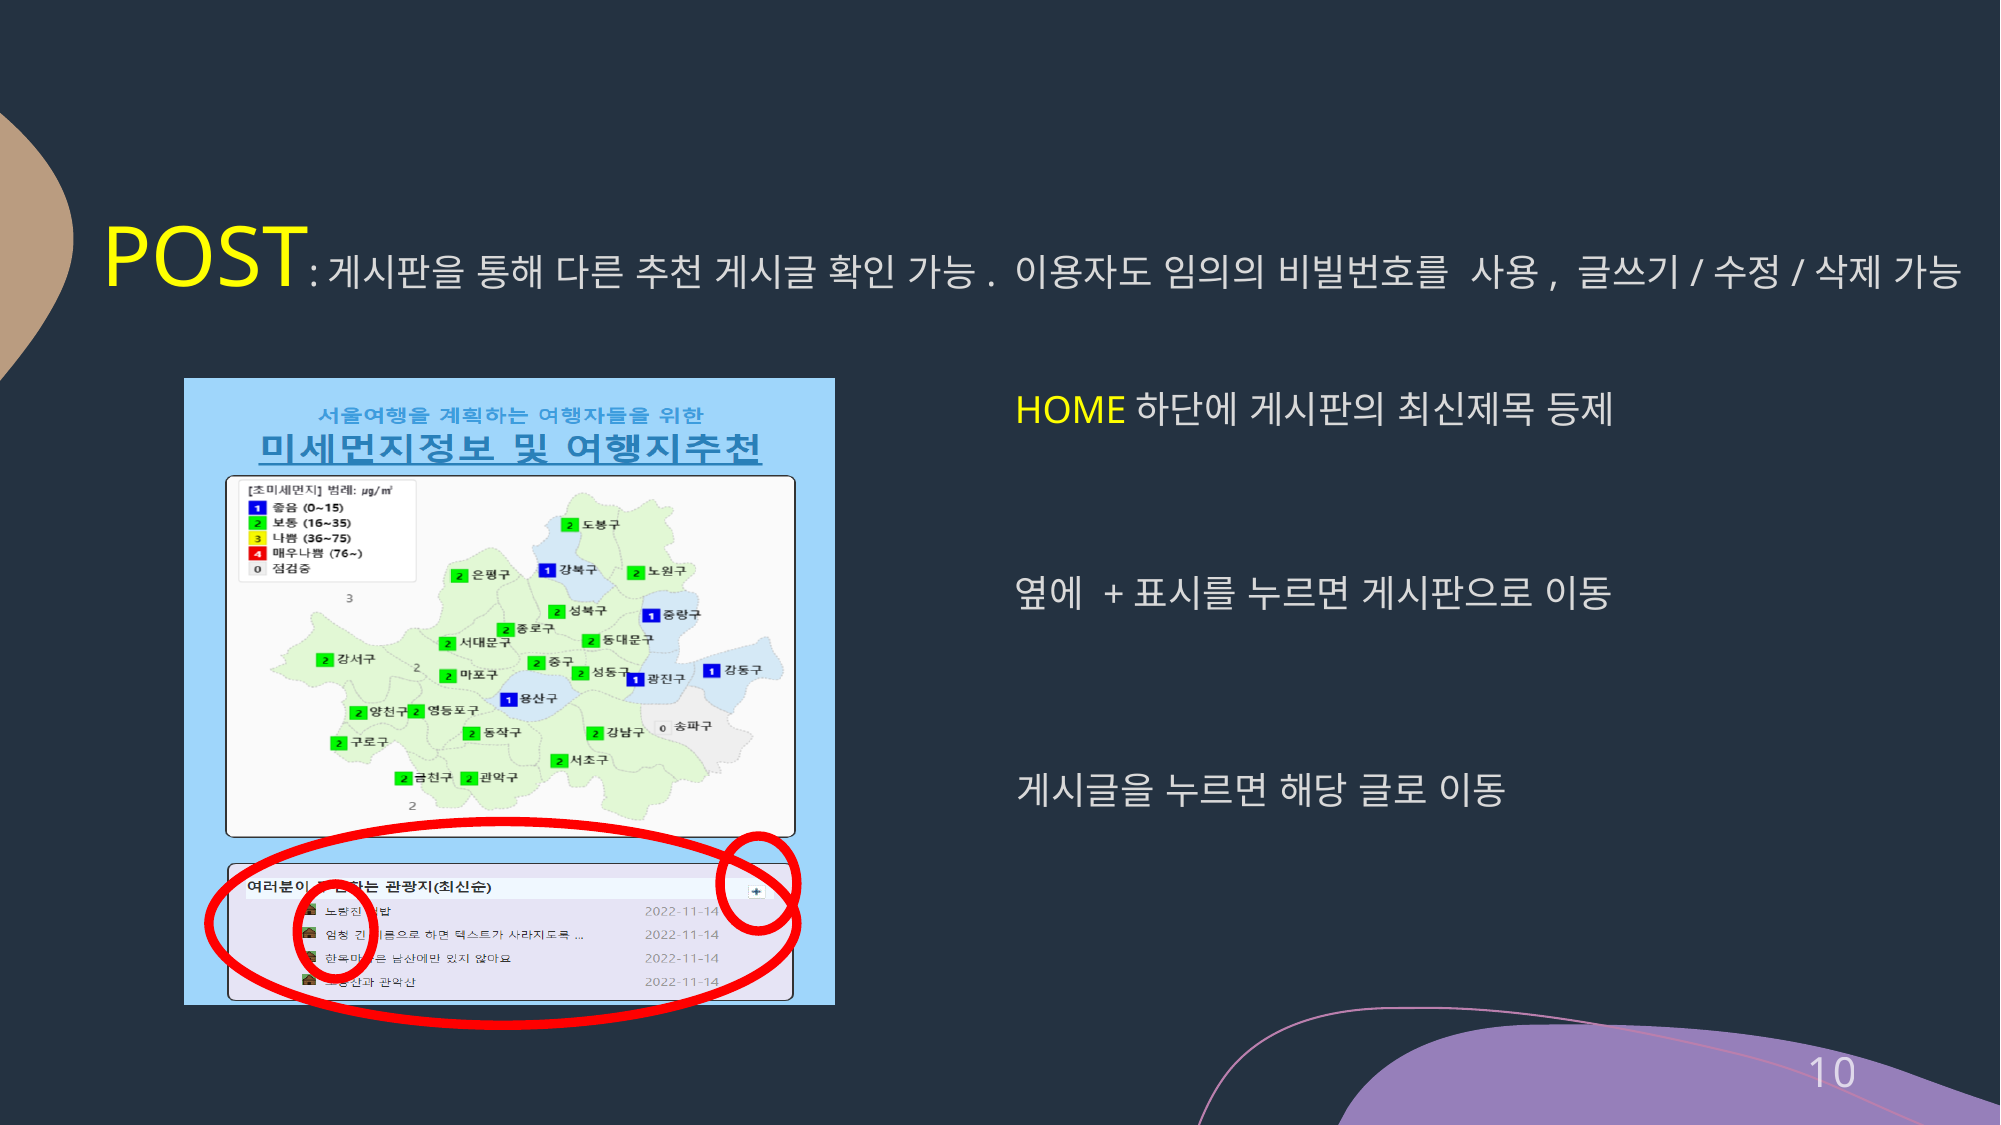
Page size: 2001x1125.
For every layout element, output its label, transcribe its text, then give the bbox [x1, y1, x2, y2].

text_box 옆에 +표시를 누르면 게시판으로 이동 [999, 562, 1792, 623]
text_box HOME하단에 게시판의 최신제목 등제 [999, 378, 1792, 439]
text_box 게시글을 누르면 해당 글로 이동 [1002, 759, 1794, 819]
text_box POST:게시판을 통해 다른 추천 게시글 확인 가능. 이용자도 임의의 비빌번호를 사용, 글쓰기/수정/삭제 가능 [86, 195, 1999, 310]
picture [184, 378, 835, 1005]
text_box [322, 1005, 683, 1027]
slide_number 10 [1625, 1042, 1875, 1103]
